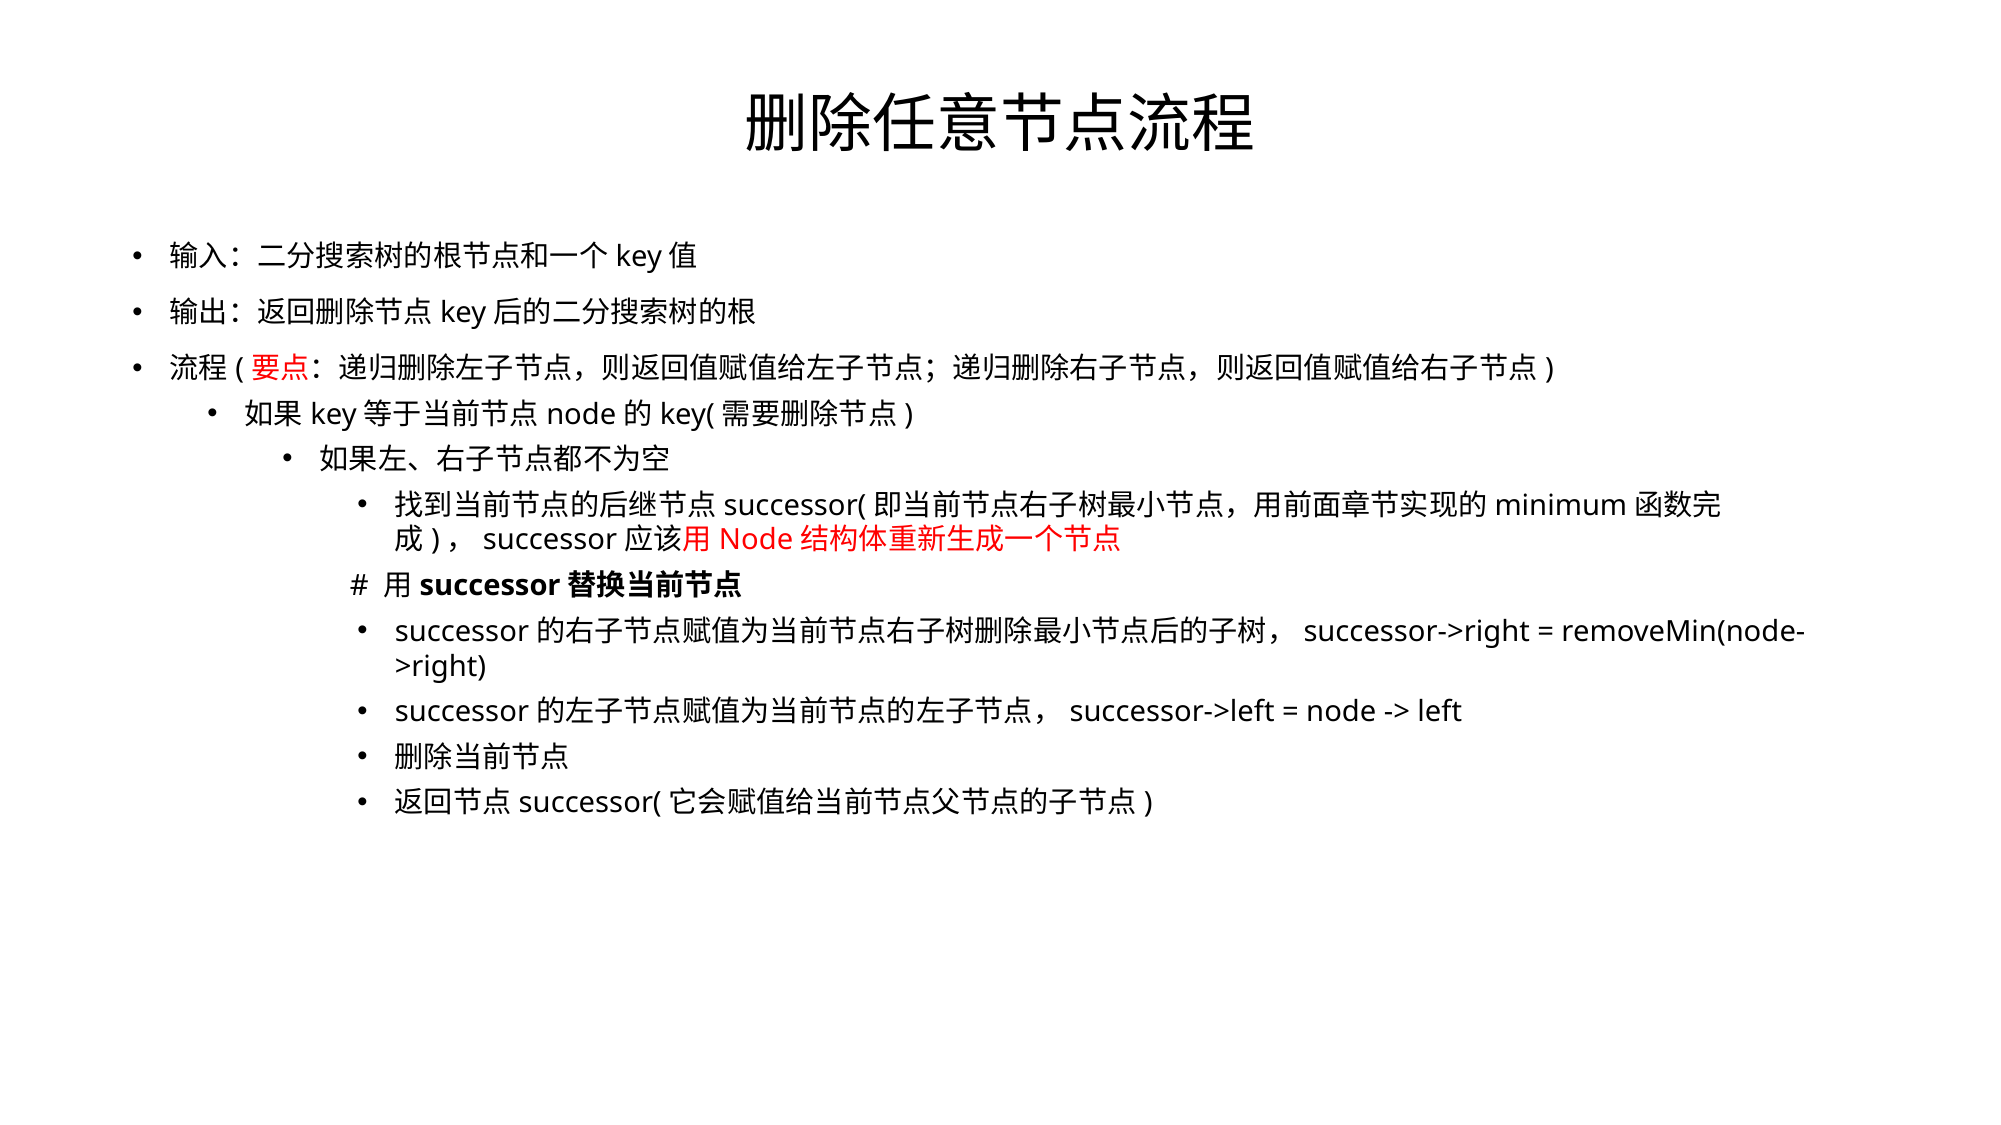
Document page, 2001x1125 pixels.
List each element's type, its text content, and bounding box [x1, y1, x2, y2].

list 输入：二分搜索树的根节点和一个key值 输出：返回删除节点key后的二分搜索树的根 流程(要点：递归删除左子节点，则返回值赋值给左子节点；递归删除右子节点，则返回值赋值给右子节点) 如果key等于当前节点node的key(需要删除节点) 如果左、右子节点都不为空 找到当前节点的后继节点successor(即当前节点右子树最小节点，用前面章节实现的minimum函数完成)，successor应该用Node结构体重新生成一个节点 # 用successor替换当前节点 successor的右子节点赋值为当前节点右子树删除最小节点后的子树，successor->right = removeMin(node->right) successor的左子节点赋值为当前节点的左子节点，successor->left = node -> left 删除当前节点 返回节点successor(它会赋值给当前节点父节点的子节点) [117, 230, 1883, 1104]
title 删除任意节点流程 [137, 59, 1863, 168]
